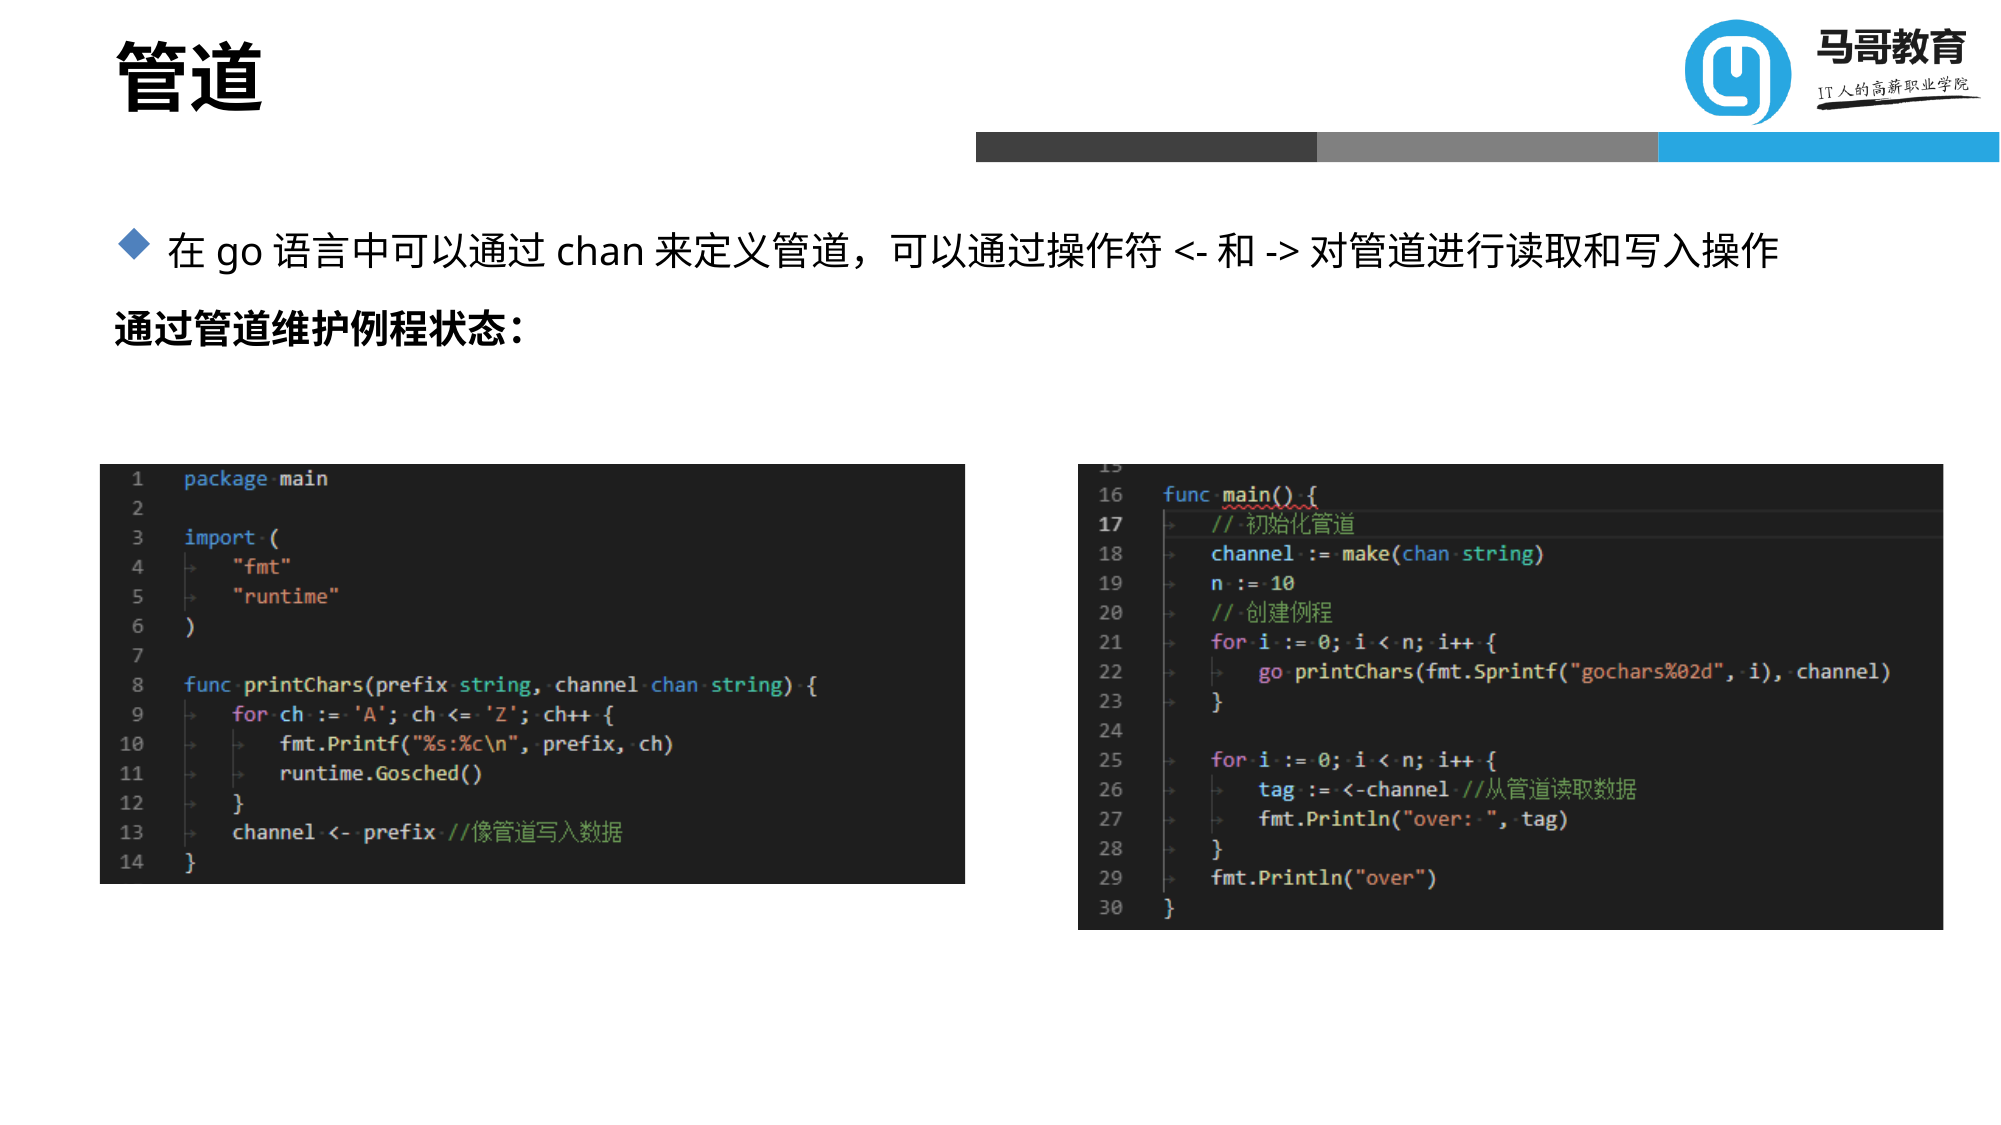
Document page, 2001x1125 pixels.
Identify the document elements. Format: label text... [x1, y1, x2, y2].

title 管道 [99, 27, 1274, 124]
picture [1077, 464, 1944, 930]
text_box 在go语言中可以通过chan来定义管道，可以通过操作符<-和->对管道进行读取和写入操作 通过管道维护例程状态： [99, 195, 1868, 418]
picture [99, 464, 966, 884]
picture [1671, 0, 2001, 206]
